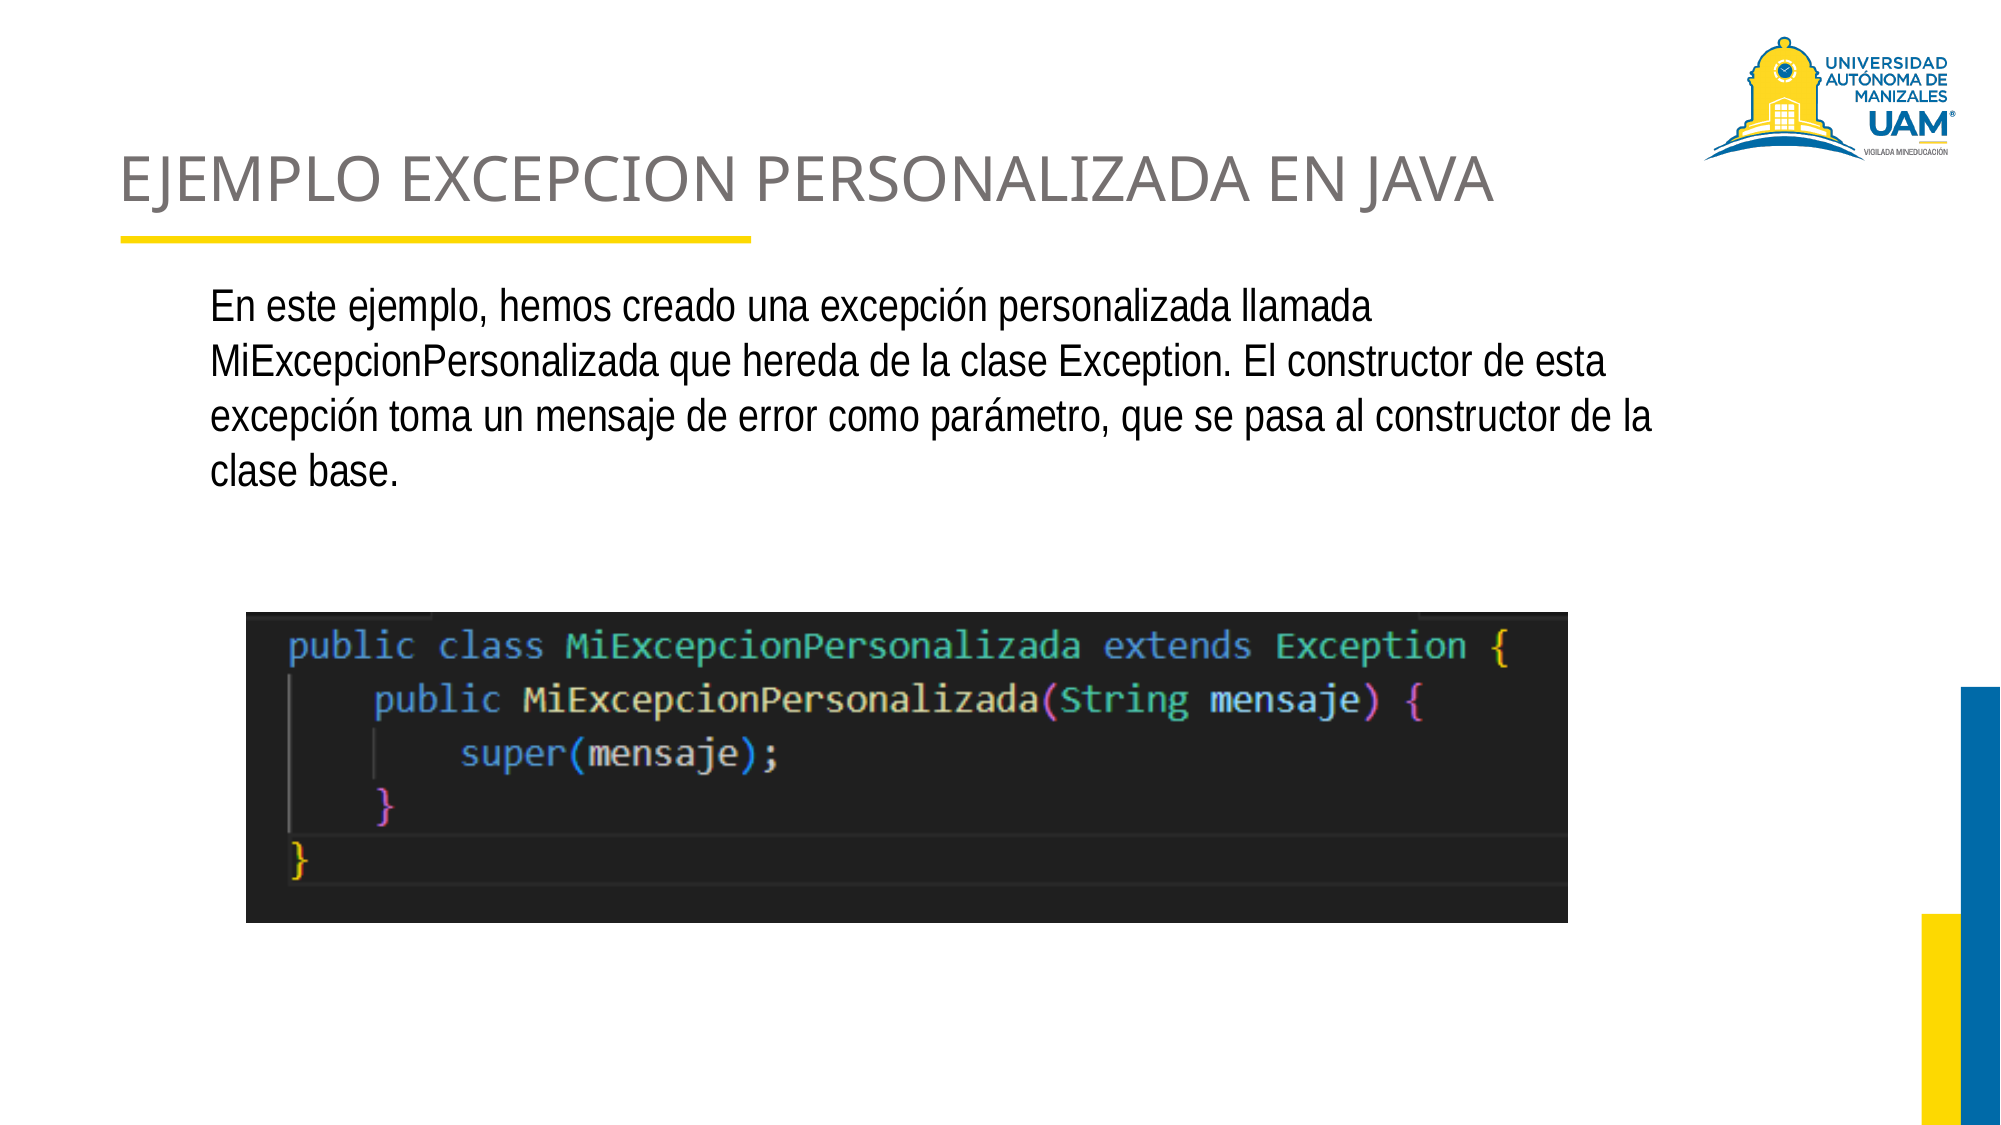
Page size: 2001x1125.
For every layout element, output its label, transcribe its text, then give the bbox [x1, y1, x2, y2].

list En este ejemplo, hemos creado una excepción personalizada llamada MiExcepcionPersonalizada que hereda de la clase Exception. El constructor de esta excepción toma un mensaje de error como parámetro, que se pasa al constructor de la clase base. [120, 267, 1703, 613]
text_box [120, 236, 752, 244]
picture [246, 612, 1568, 923]
picture [1683, 13, 1976, 184]
title EJEMPLO EXCEPCION PERSONALIZADA EN JAVA [103, 96, 1829, 267]
